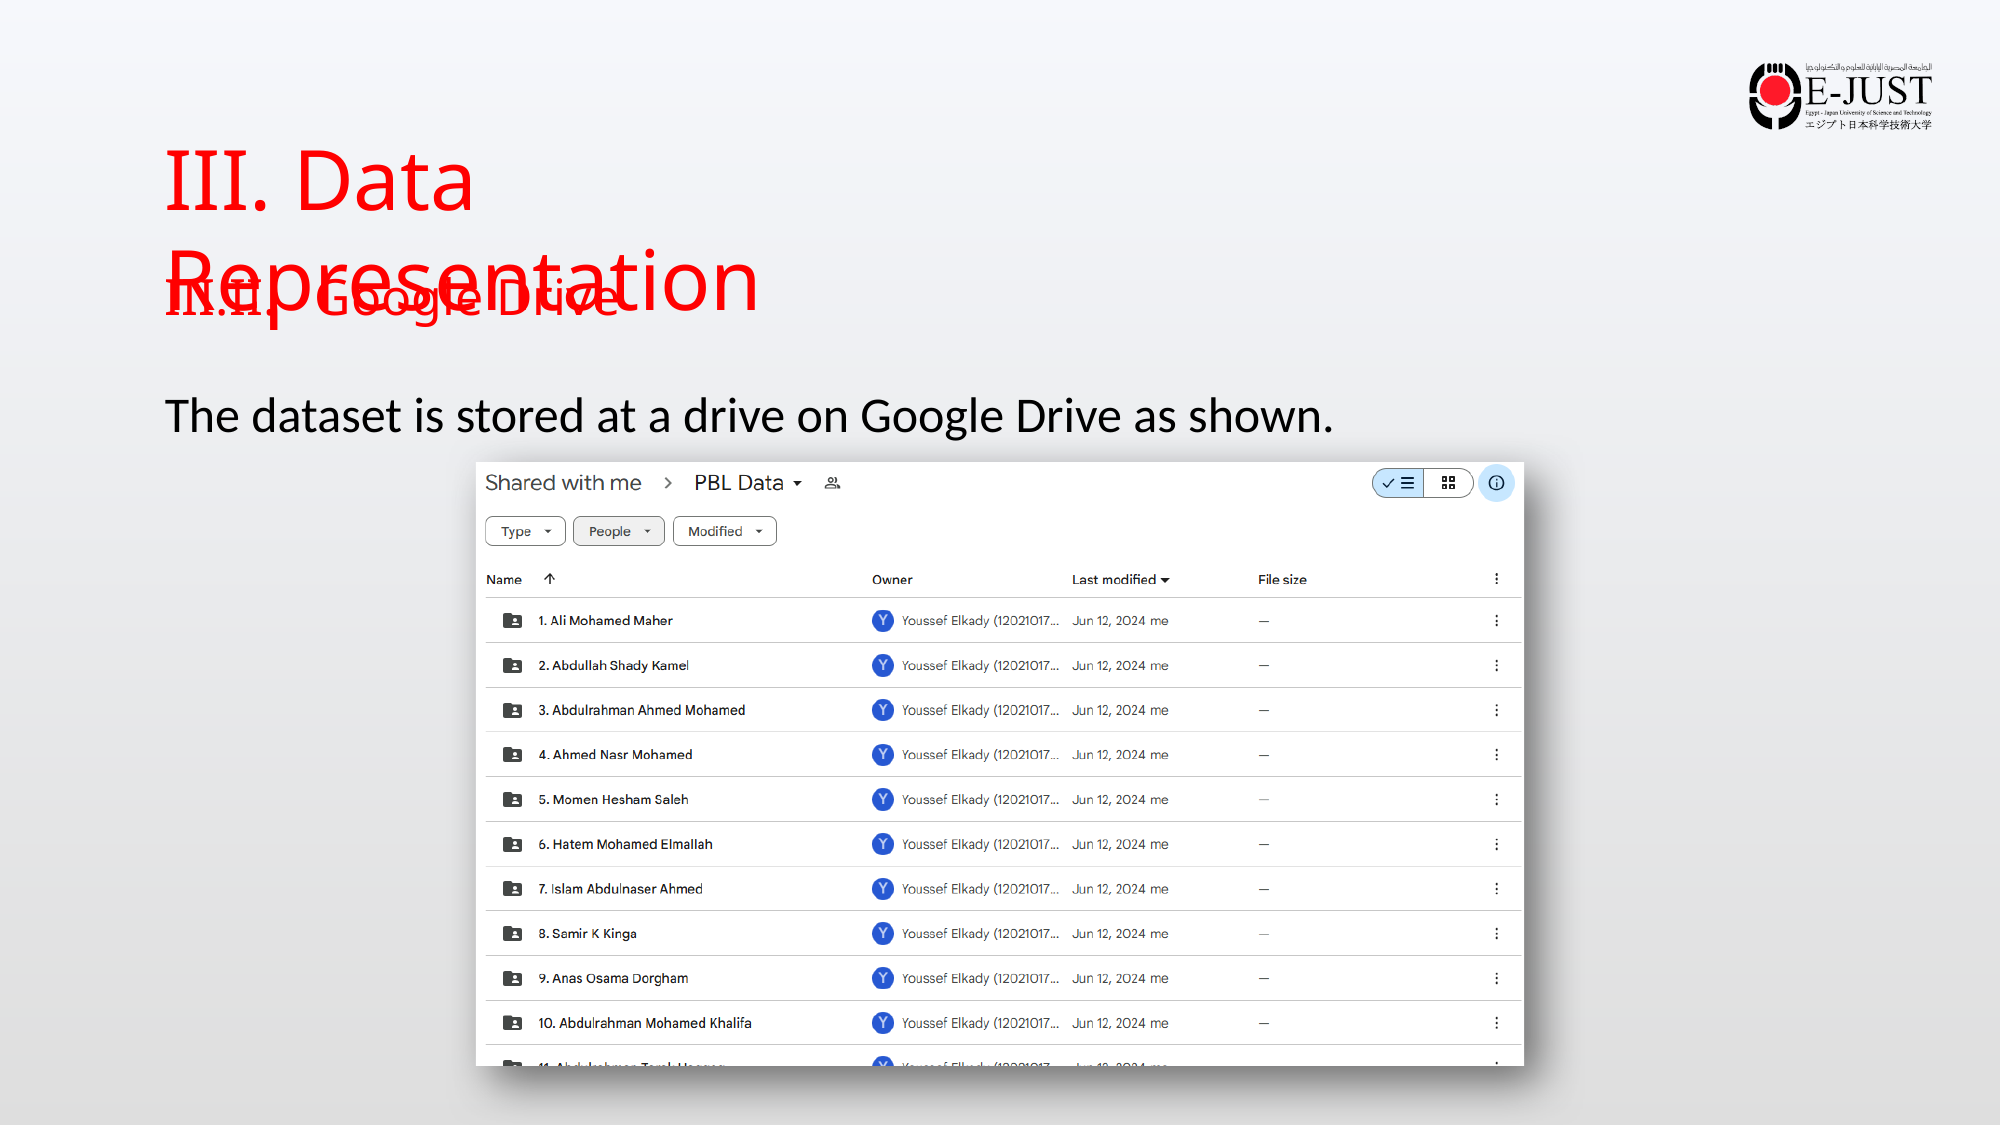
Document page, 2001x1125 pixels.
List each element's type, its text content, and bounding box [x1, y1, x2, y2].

picture [475, 462, 1525, 1066]
picture [1749, 63, 1932, 130]
text_box III.II. Google Drive [150, 258, 1150, 334]
text_box III. Data Representation [149, 119, 1085, 335]
text_box The dataset is stored at a drive on Google Drive as shown. [149, 374, 1739, 450]
